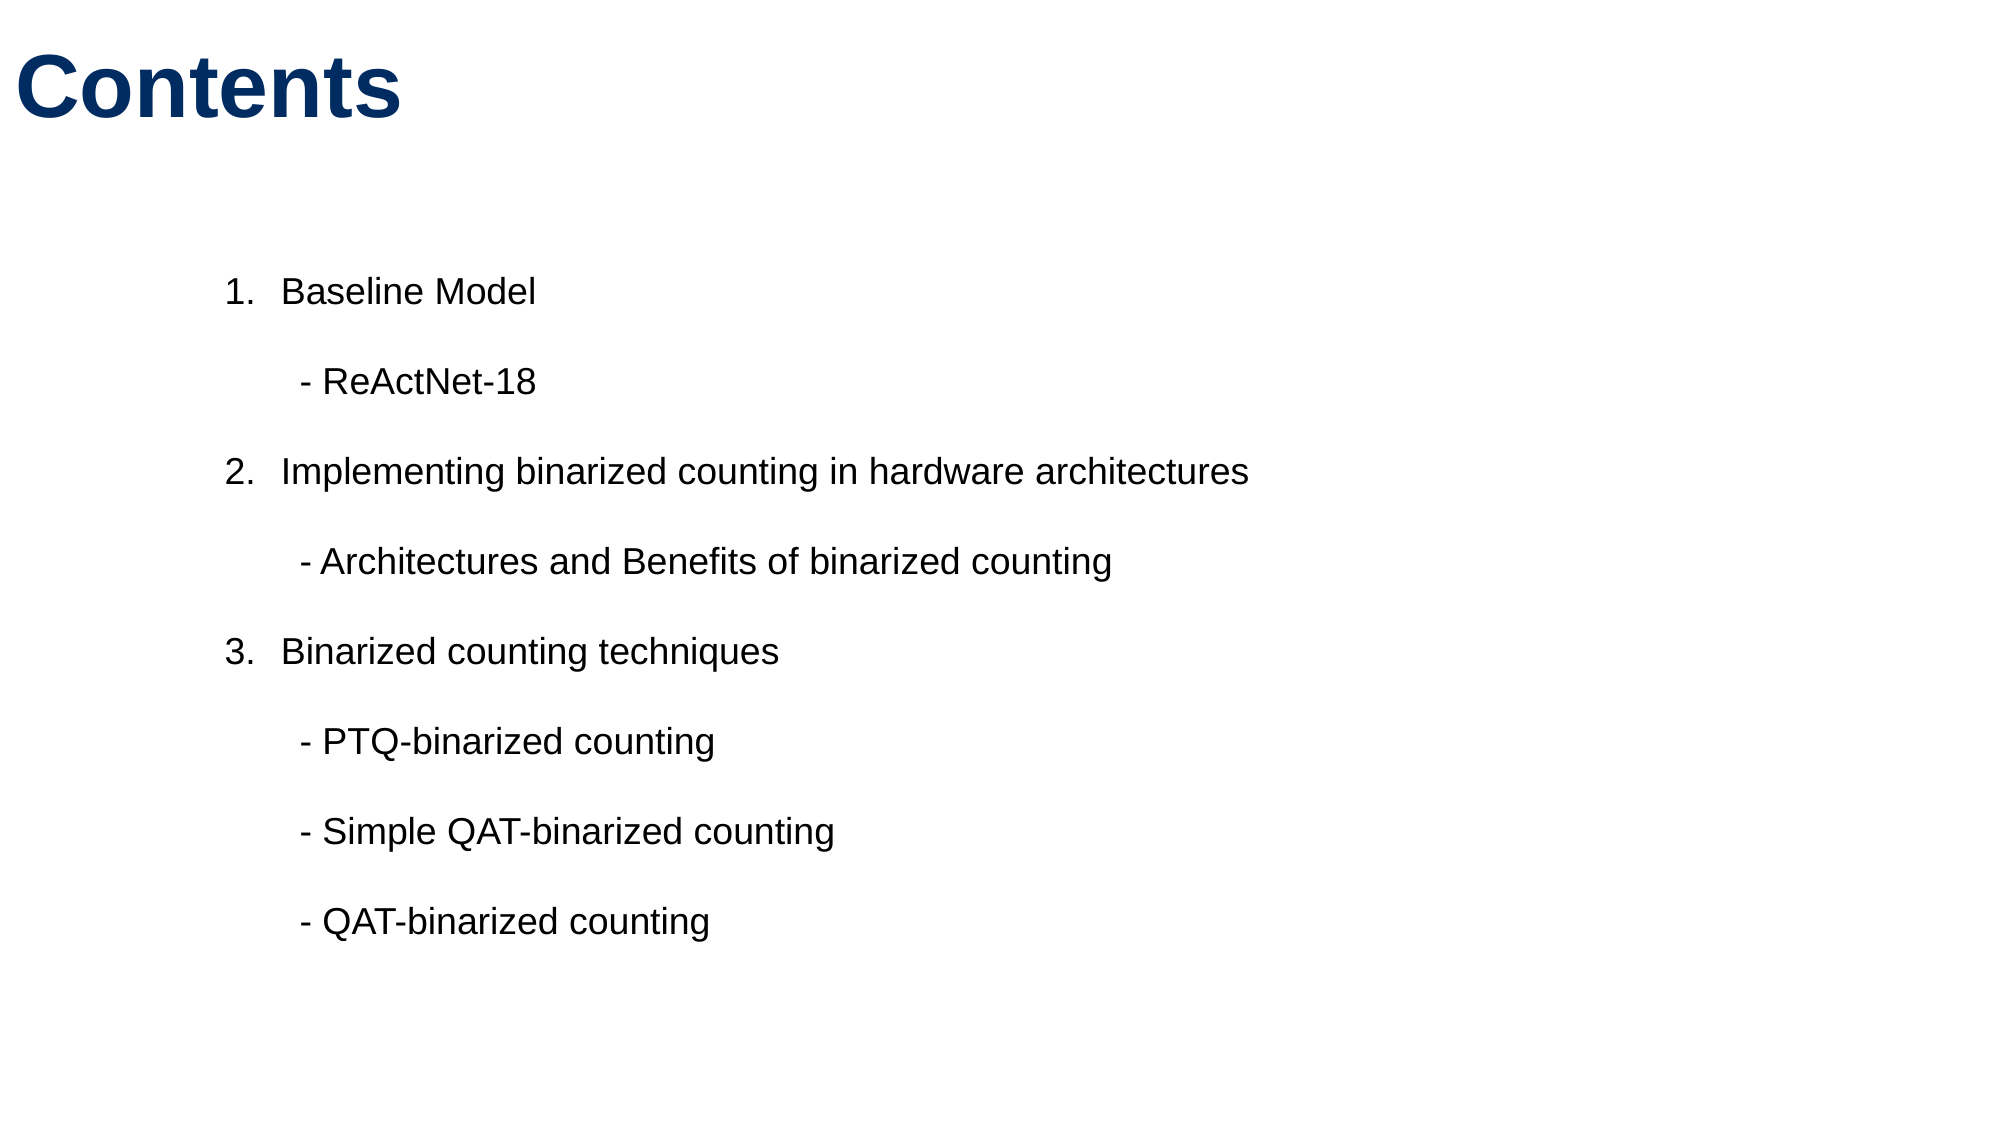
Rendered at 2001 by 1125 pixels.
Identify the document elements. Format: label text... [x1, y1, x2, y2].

text_box Baseline Model - ReActNet-18 Implementing binarized counting in hardware architectures - Architectures and Benefits of binarized counting Binarized counting techniques - PTQ-binarized counting - Simple QAT-binarized counting - QAT-binarized counting [209, 259, 1791, 950]
text_box Contents [0, 0, 2000, 184]
